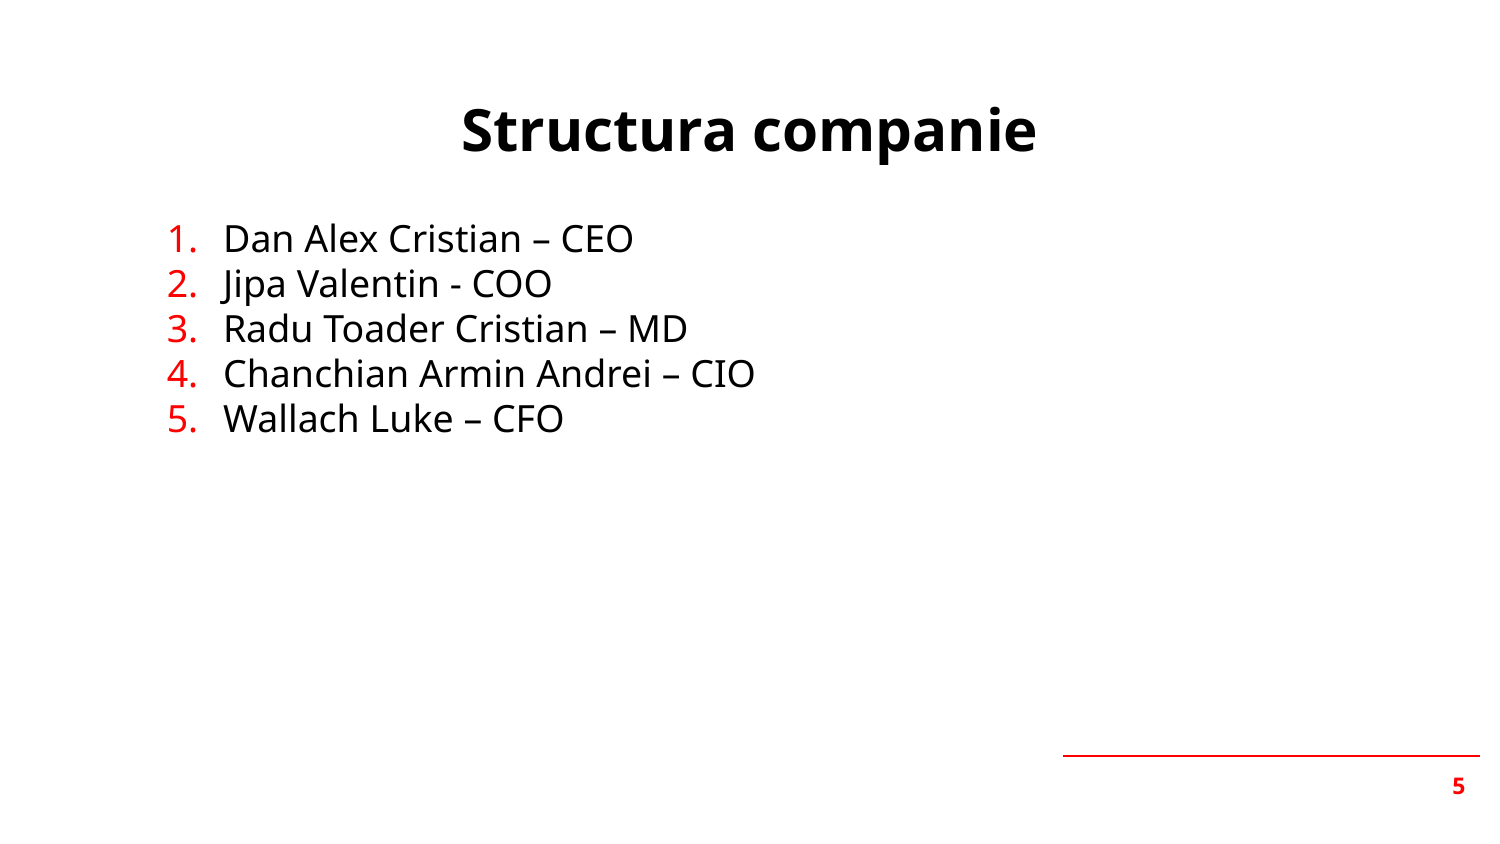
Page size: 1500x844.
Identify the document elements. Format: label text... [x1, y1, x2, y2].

subtitle Dan Alex Cristian – CEO Jipa Valentin - COO Radu Toader Cristian – MD Chanchian Armin Andrei – CIO Wallach Luke – CFO [133, 215, 1385, 756]
title Structura companie [241, 78, 1259, 173]
